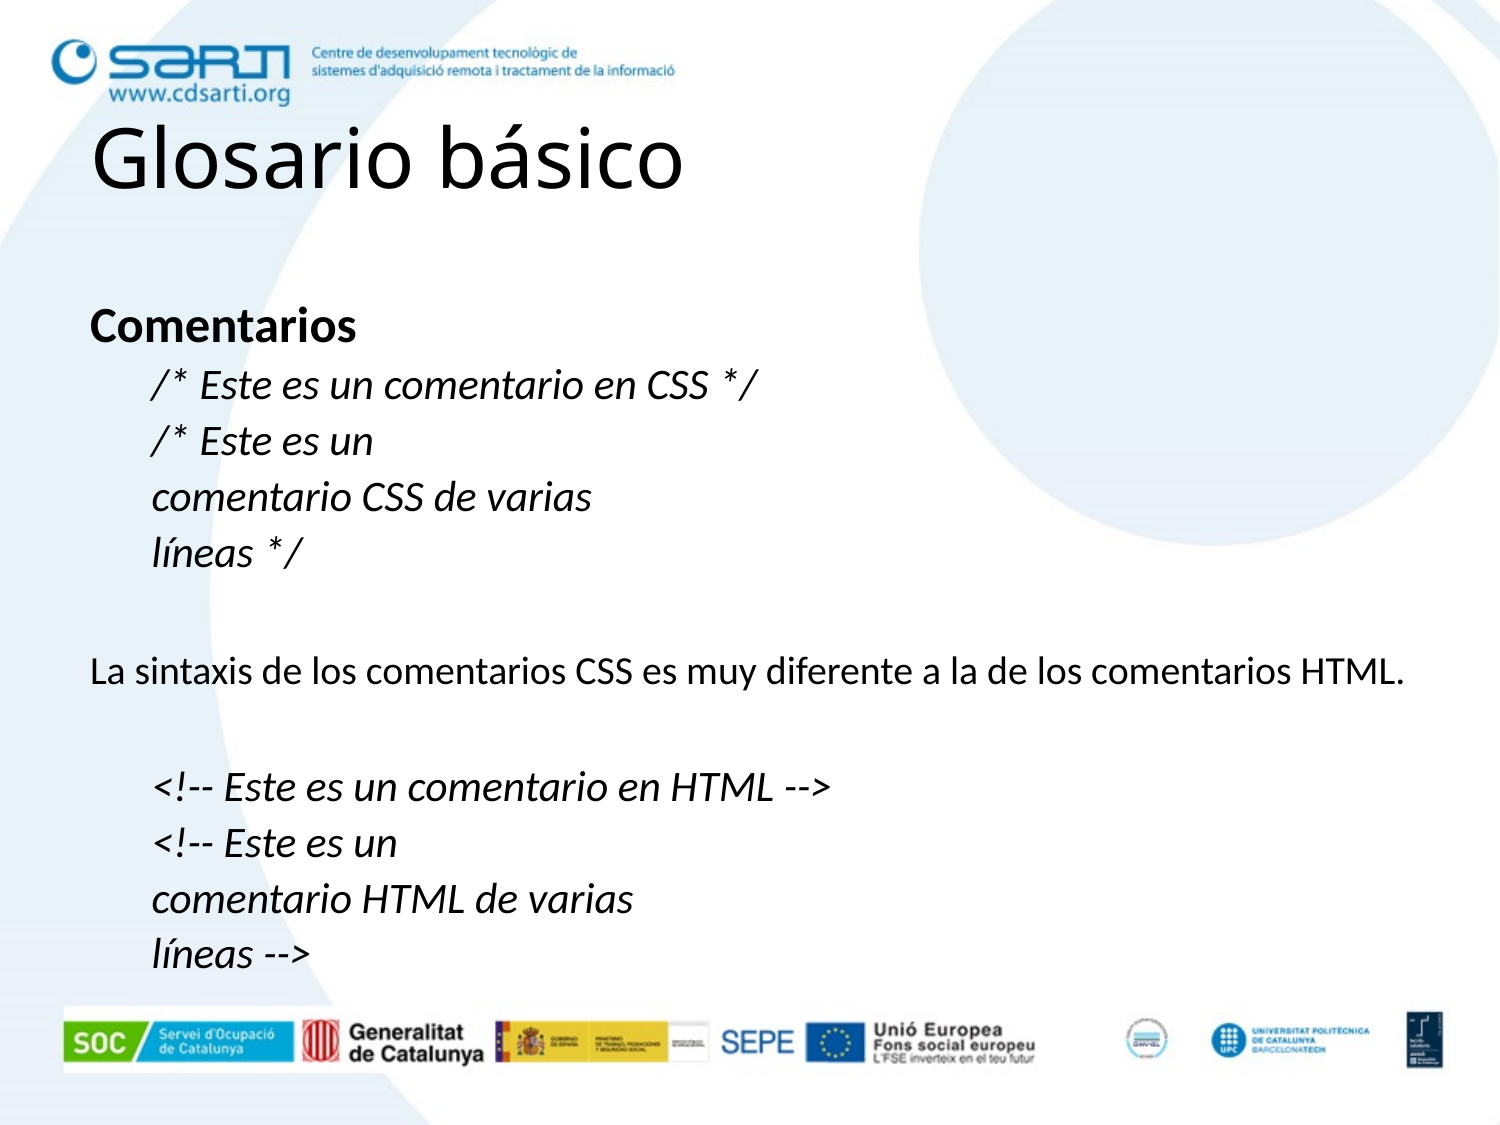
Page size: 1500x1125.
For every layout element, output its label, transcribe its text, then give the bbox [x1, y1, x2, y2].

list Comentarios /* Este es un comentario en CSS */ /* Este es un comentario CSS de varias líneas */ La sintaxis de los comentarios CSS es muy diferente a la de los comentarios HTML. <!-- Este es un comentario en HTML --> <!-- Este es un comentario HTML de varias líneas --> [75, 290, 1425, 1005]
picture [0, 0, 1500, 1125]
title Glosario básico [75, 90, 1425, 233]
